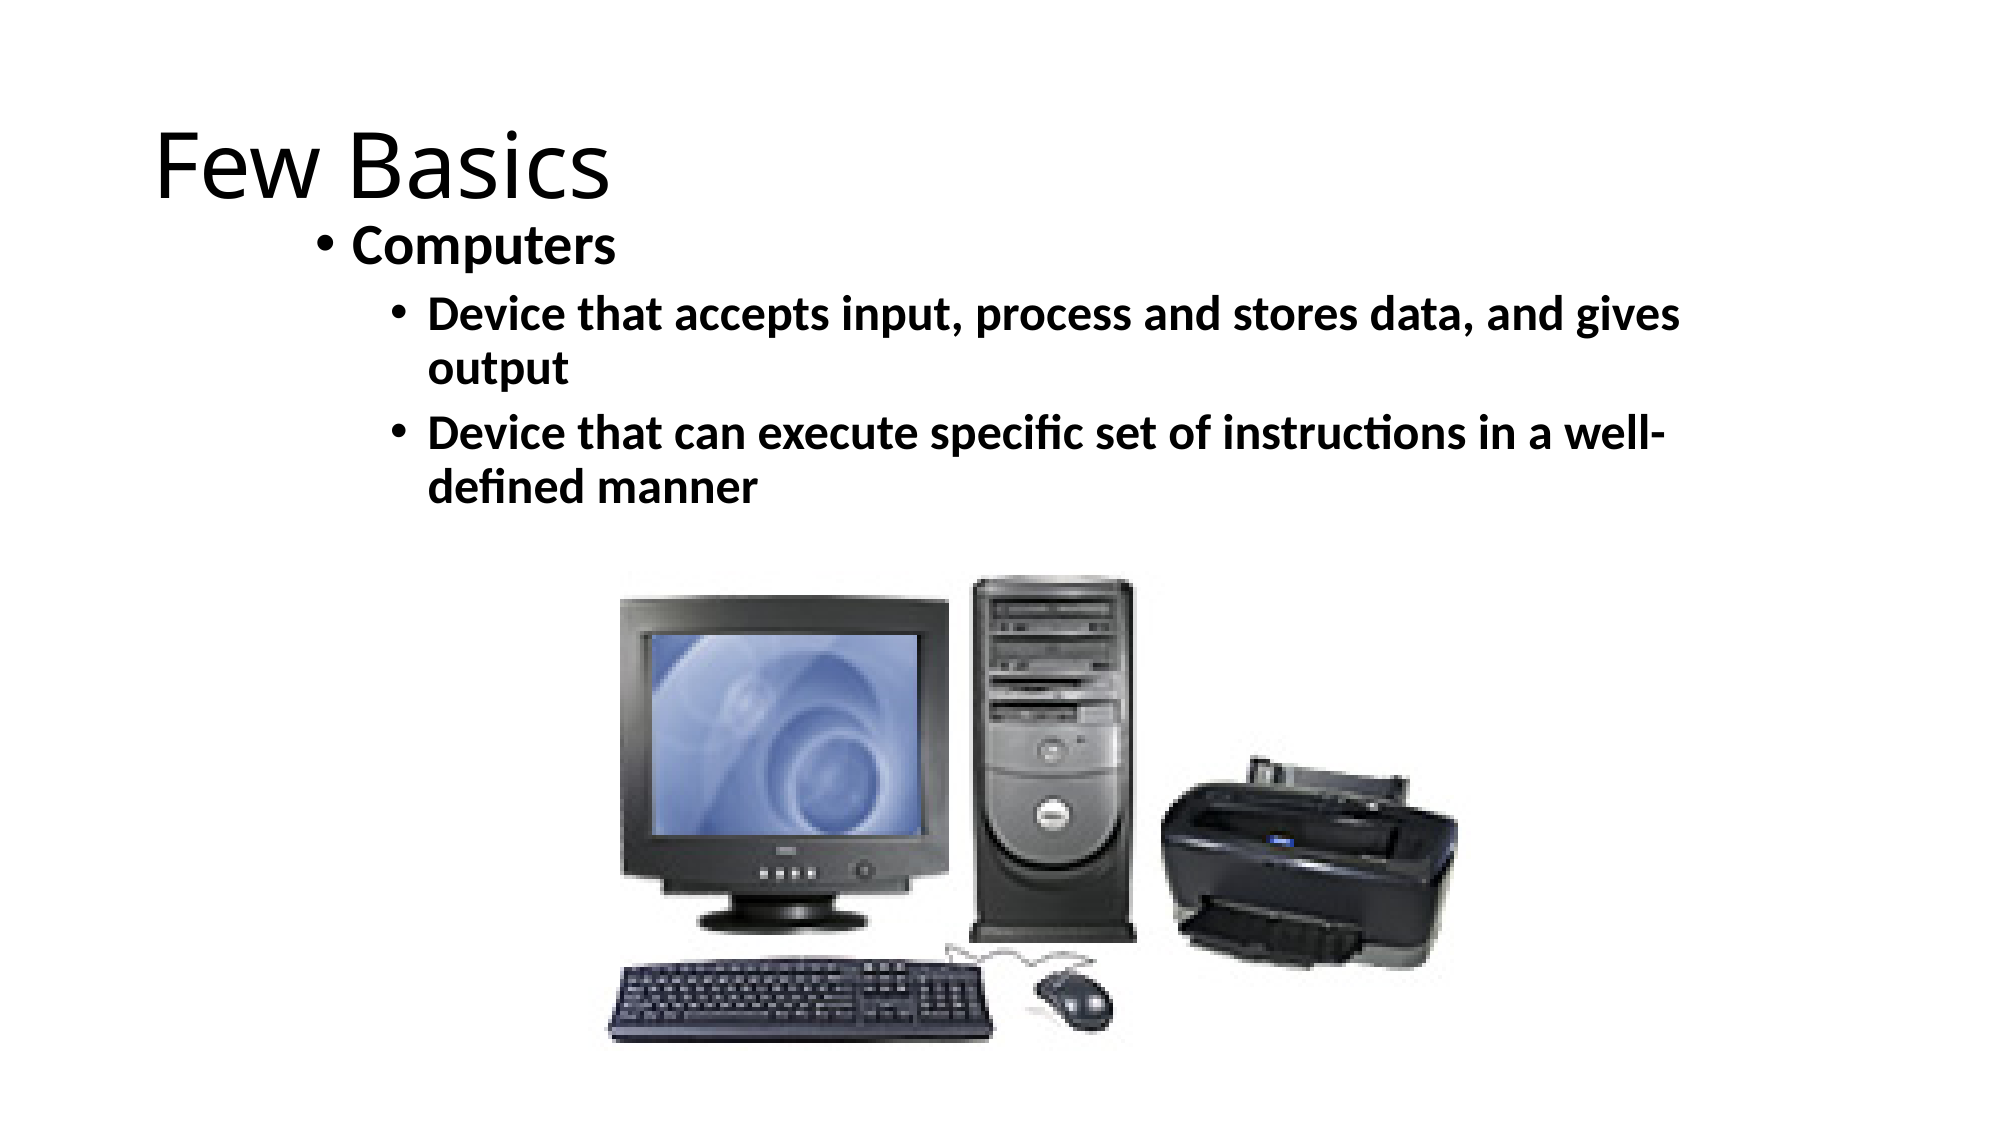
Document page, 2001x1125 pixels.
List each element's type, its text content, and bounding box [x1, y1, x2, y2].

title Few Basics [137, 59, 1863, 278]
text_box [588, 571, 1471, 1068]
text_box Computers Device that accepts input, process and stores data, and gives output Device that can execute specific set of instructions in a well-defined manner [299, 206, 1701, 759]
